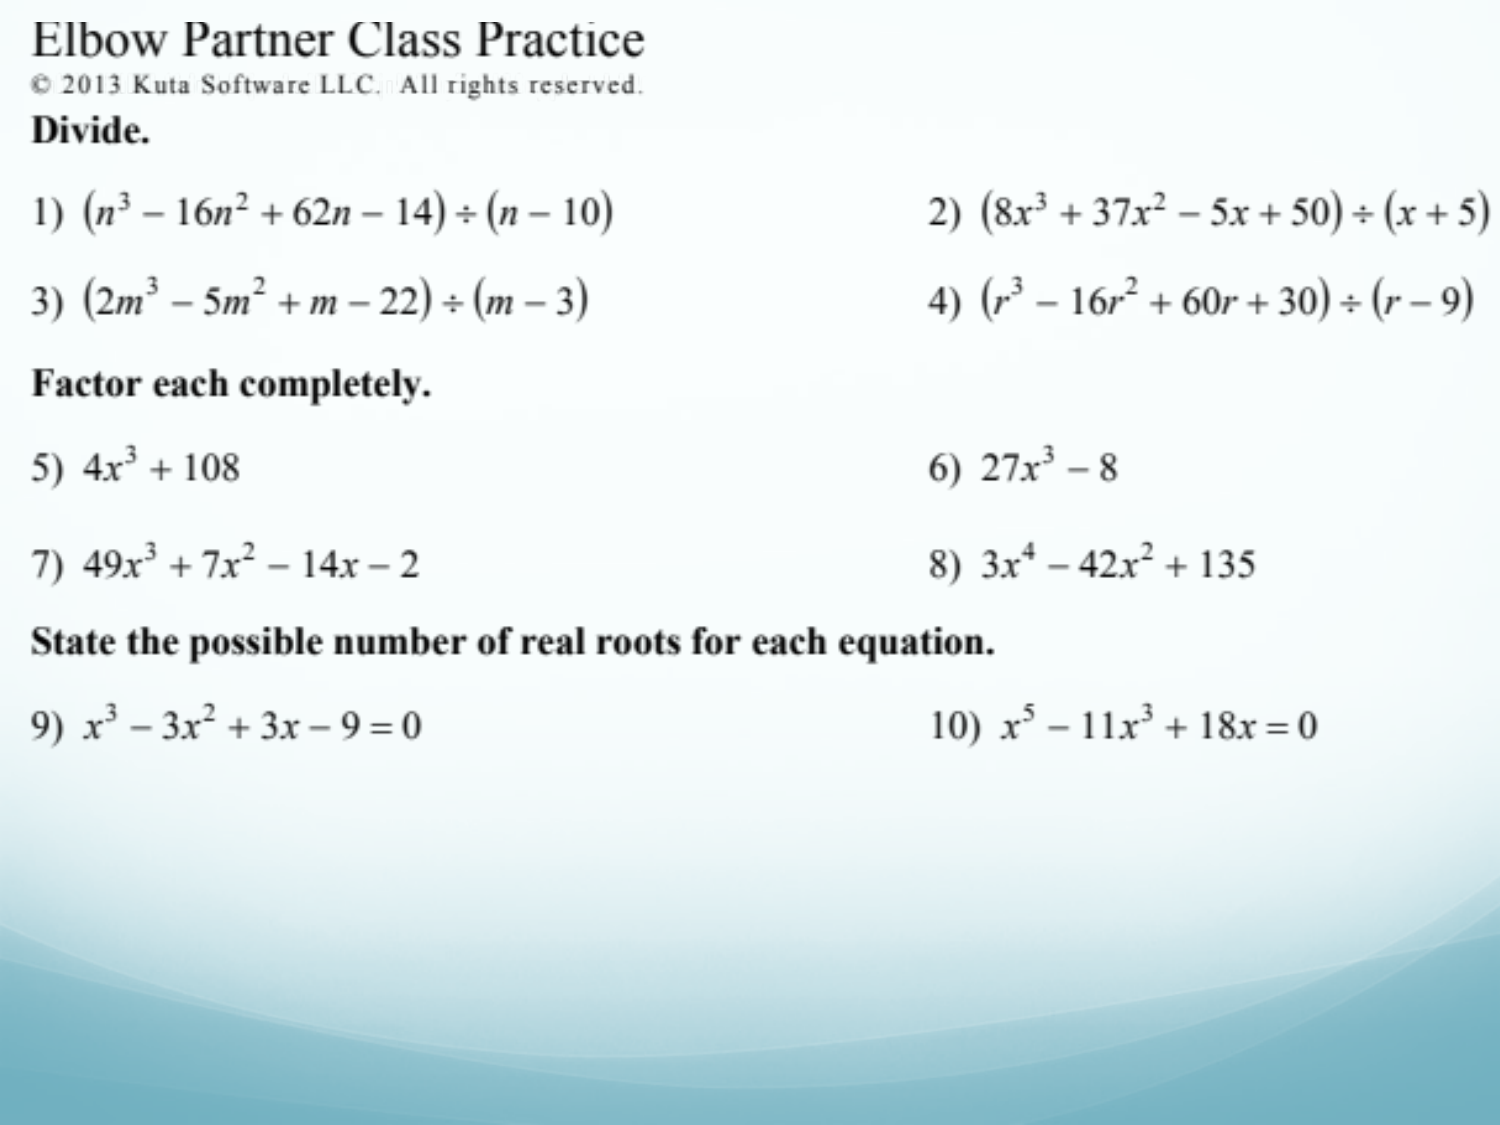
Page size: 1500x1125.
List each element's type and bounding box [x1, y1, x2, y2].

picture [19, 22, 1500, 760]
